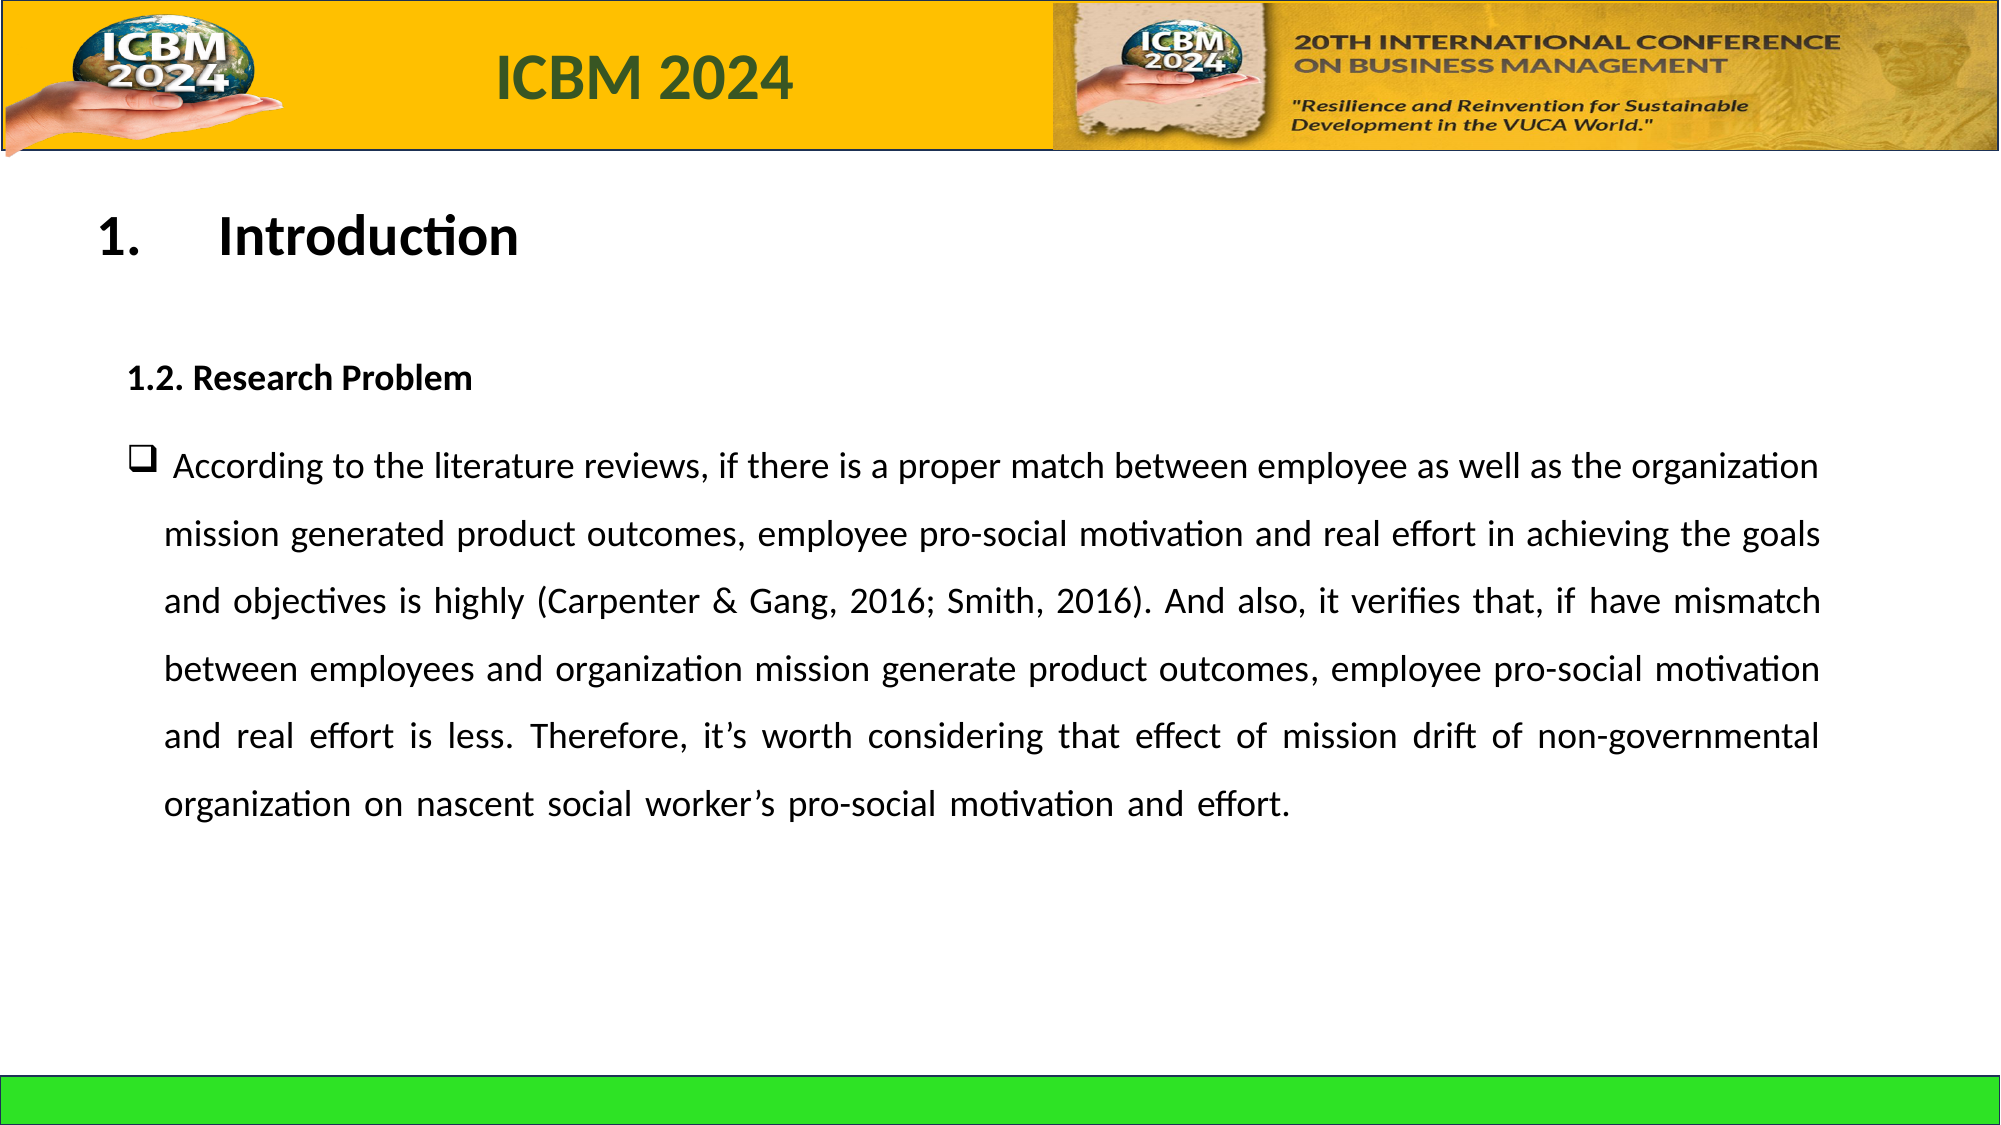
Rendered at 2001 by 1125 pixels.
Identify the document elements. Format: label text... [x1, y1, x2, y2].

text_box [284, 0, 1999, 151]
list 1.2. Research Problem According to the literature reviews, if there is a proper match between employee as well as the organization mission generated product outcomes, employee pro-social motivation and real effort in achieving the goals and objectives is highly (Carpenter & Gang, 2016; Smith, 2016). And also, it verifies that, if have mismatch between employees and organization mission generate product outcomes, employee pro-social motivation and real effort is less. Therefore, it’s worth considering that effect of mission drift of non-governmental organization on nascent social worker’s pro-social motivation and effort. [111, 322, 1837, 899]
text_box ICBM 2024 [480, 25, 1053, 121]
title Introduction [81, 183, 1807, 290]
text_box [0, 1075, 2000, 1125]
picture [5, 0, 284, 158]
picture [1053, 2, 1997, 150]
text_box [1, 0, 5, 151]
